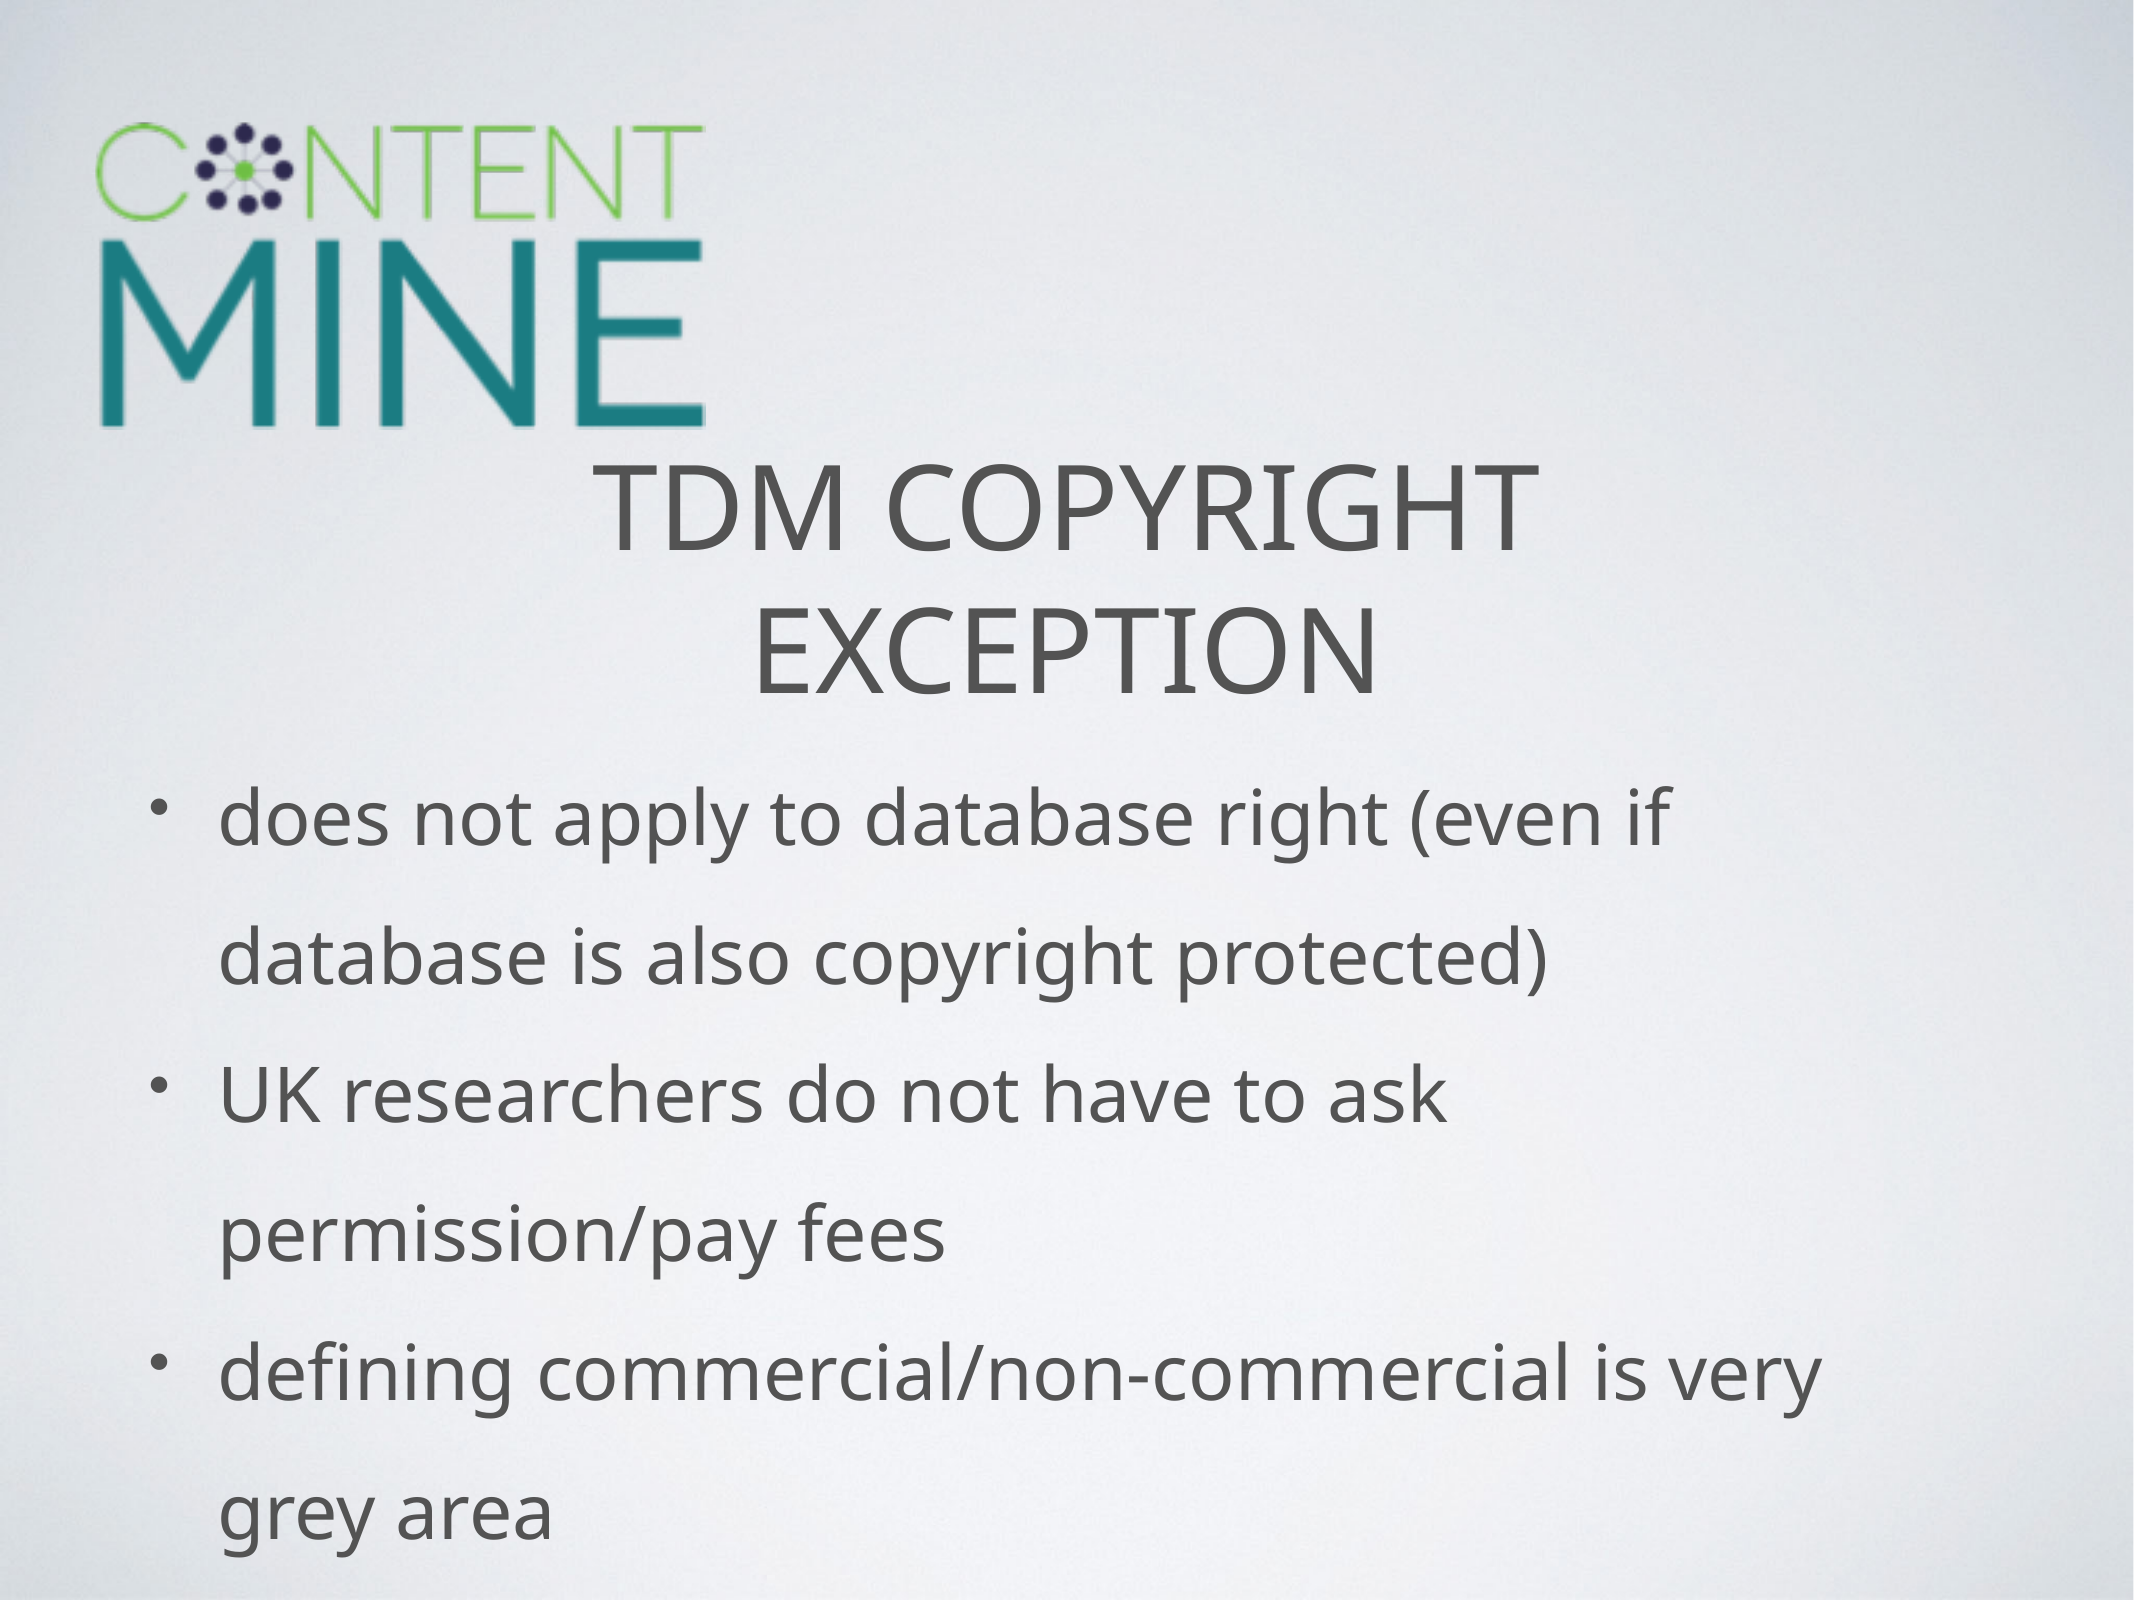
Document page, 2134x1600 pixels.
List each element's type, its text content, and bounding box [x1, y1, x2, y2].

picture [0, 0, 2134, 1600]
text_box does not apply to database right (even if database is also copyright protected) UK researchers do not have to ask permission/pay fees defining commercial/non-commercial is very grey area [140, 713, 2002, 1563]
title TDM copyright exception [268, 528, 1865, 713]
